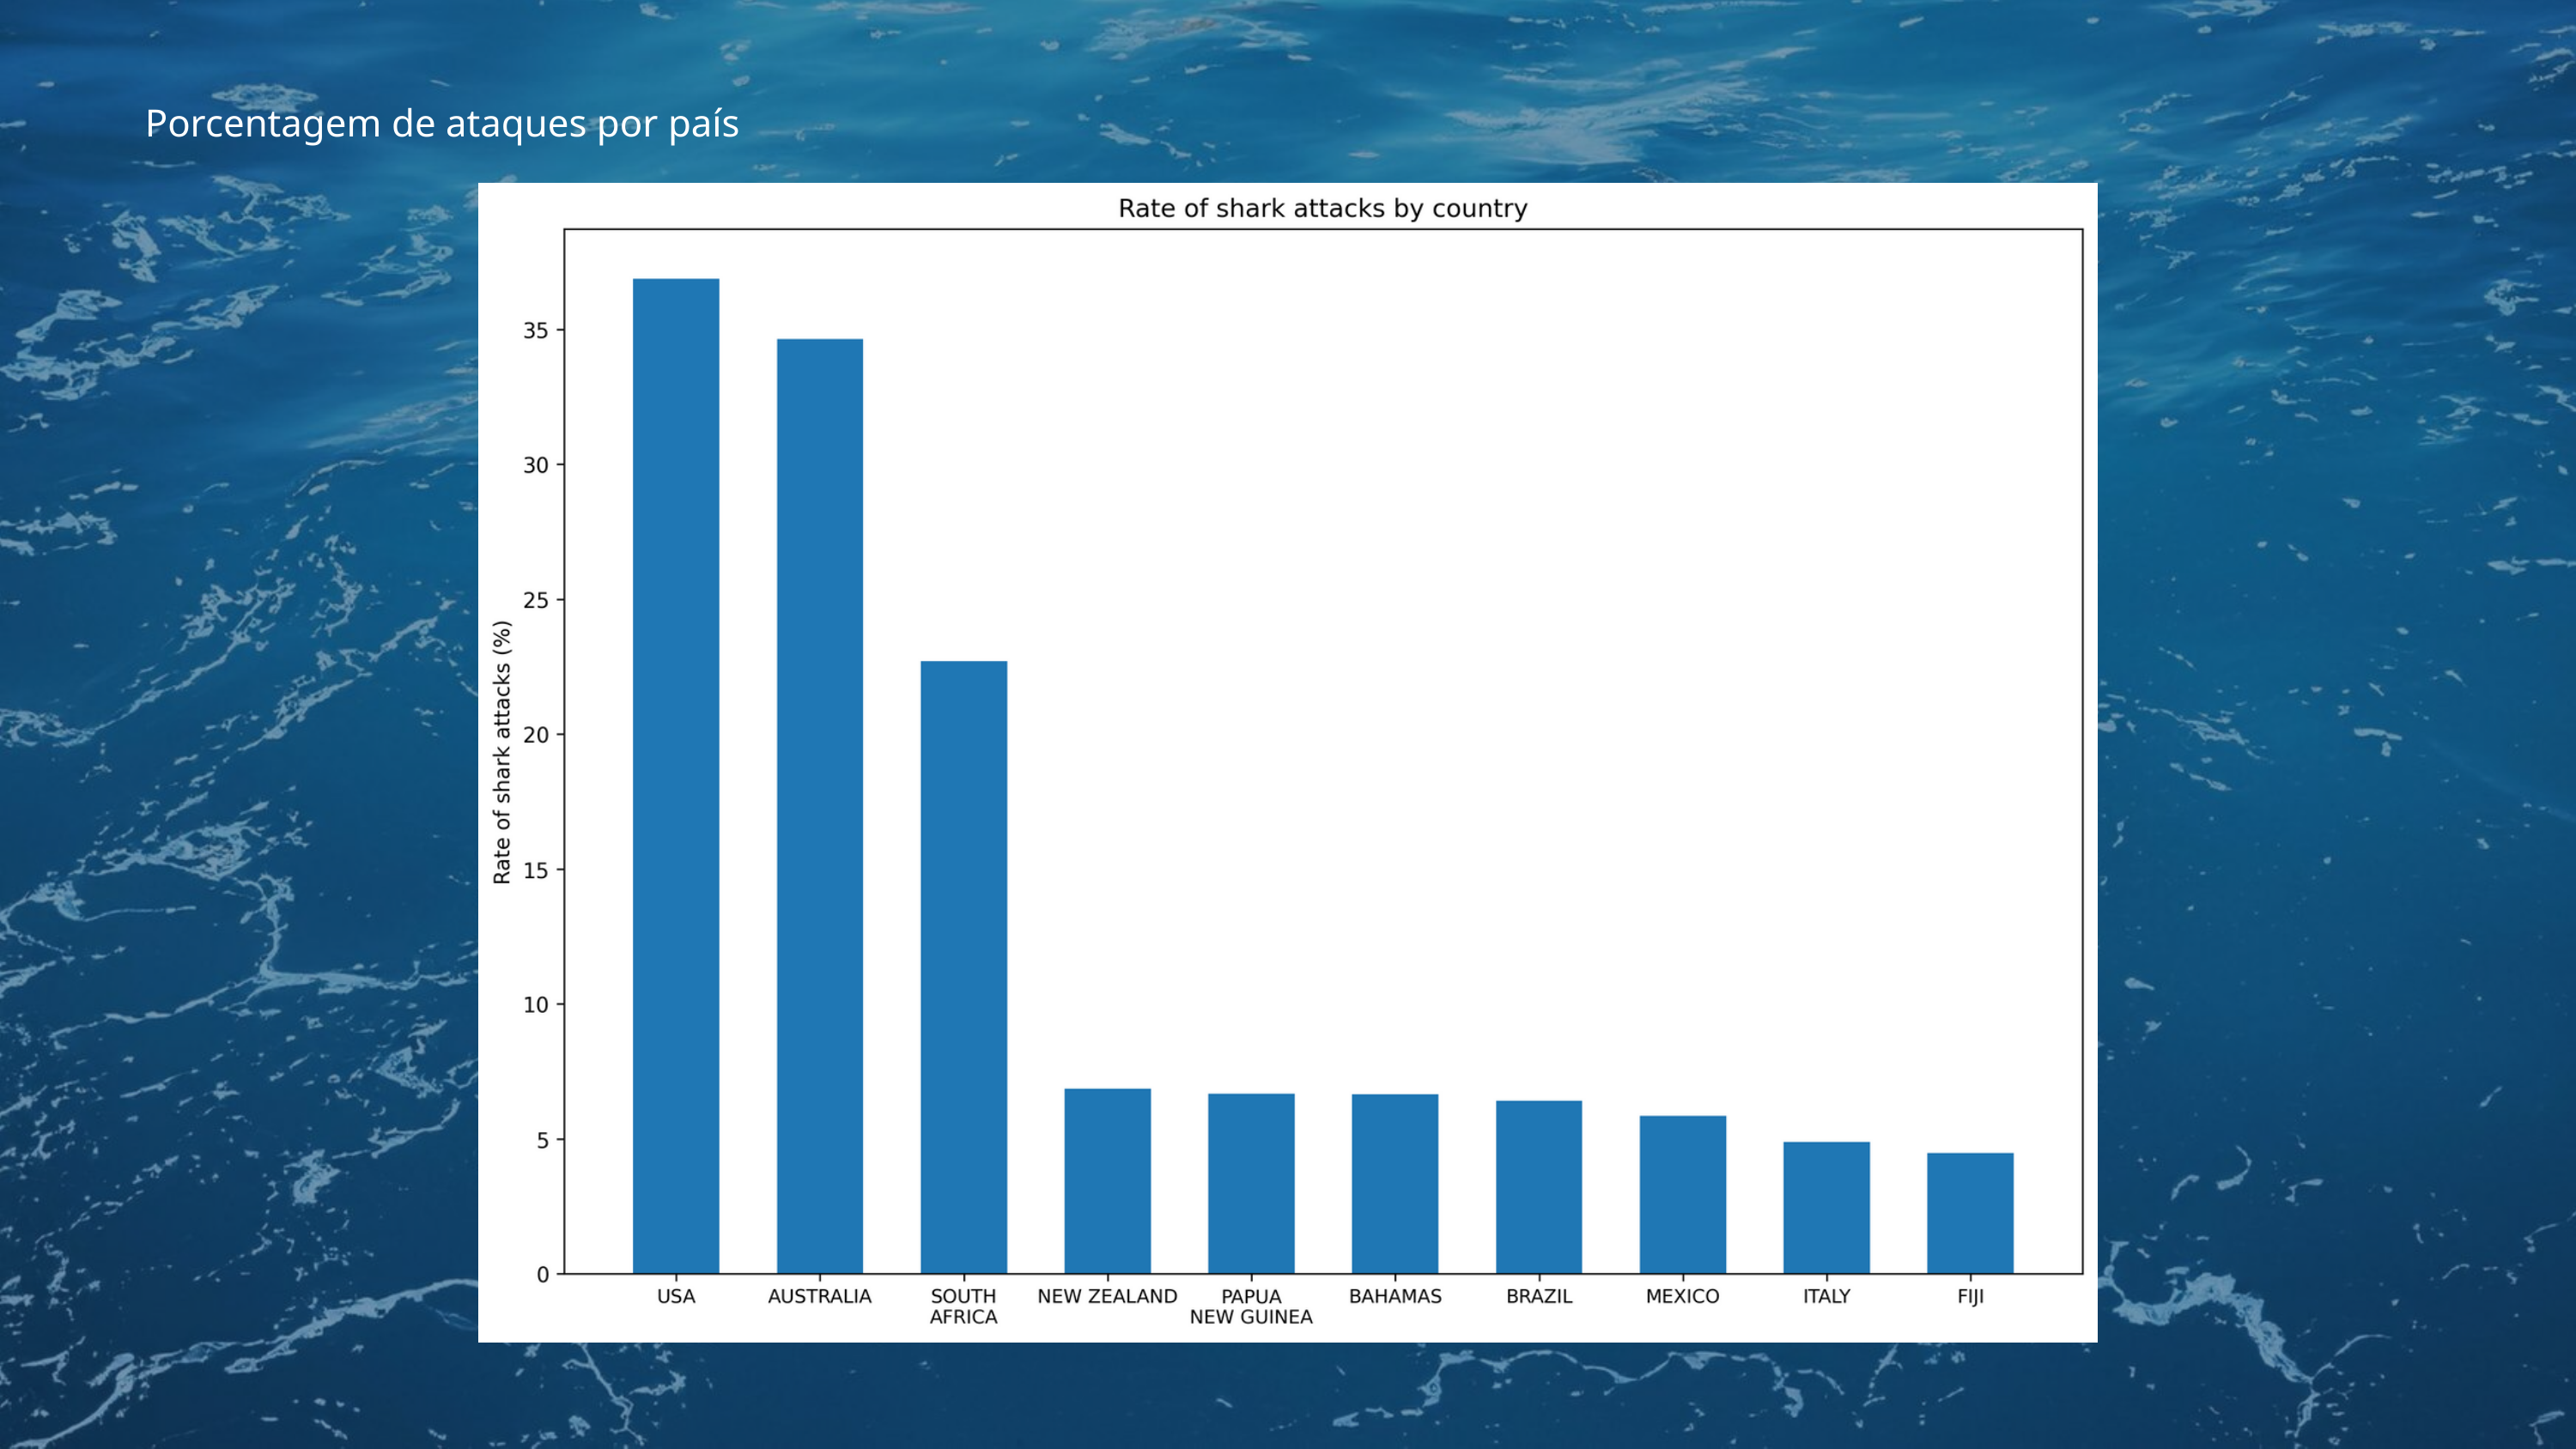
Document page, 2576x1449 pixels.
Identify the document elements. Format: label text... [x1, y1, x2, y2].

text_box [0, 0, 2576, 1449]
text_box [478, 183, 2098, 1343]
text_box Porcentagem de ataques por país [144, 92, 751, 145]
